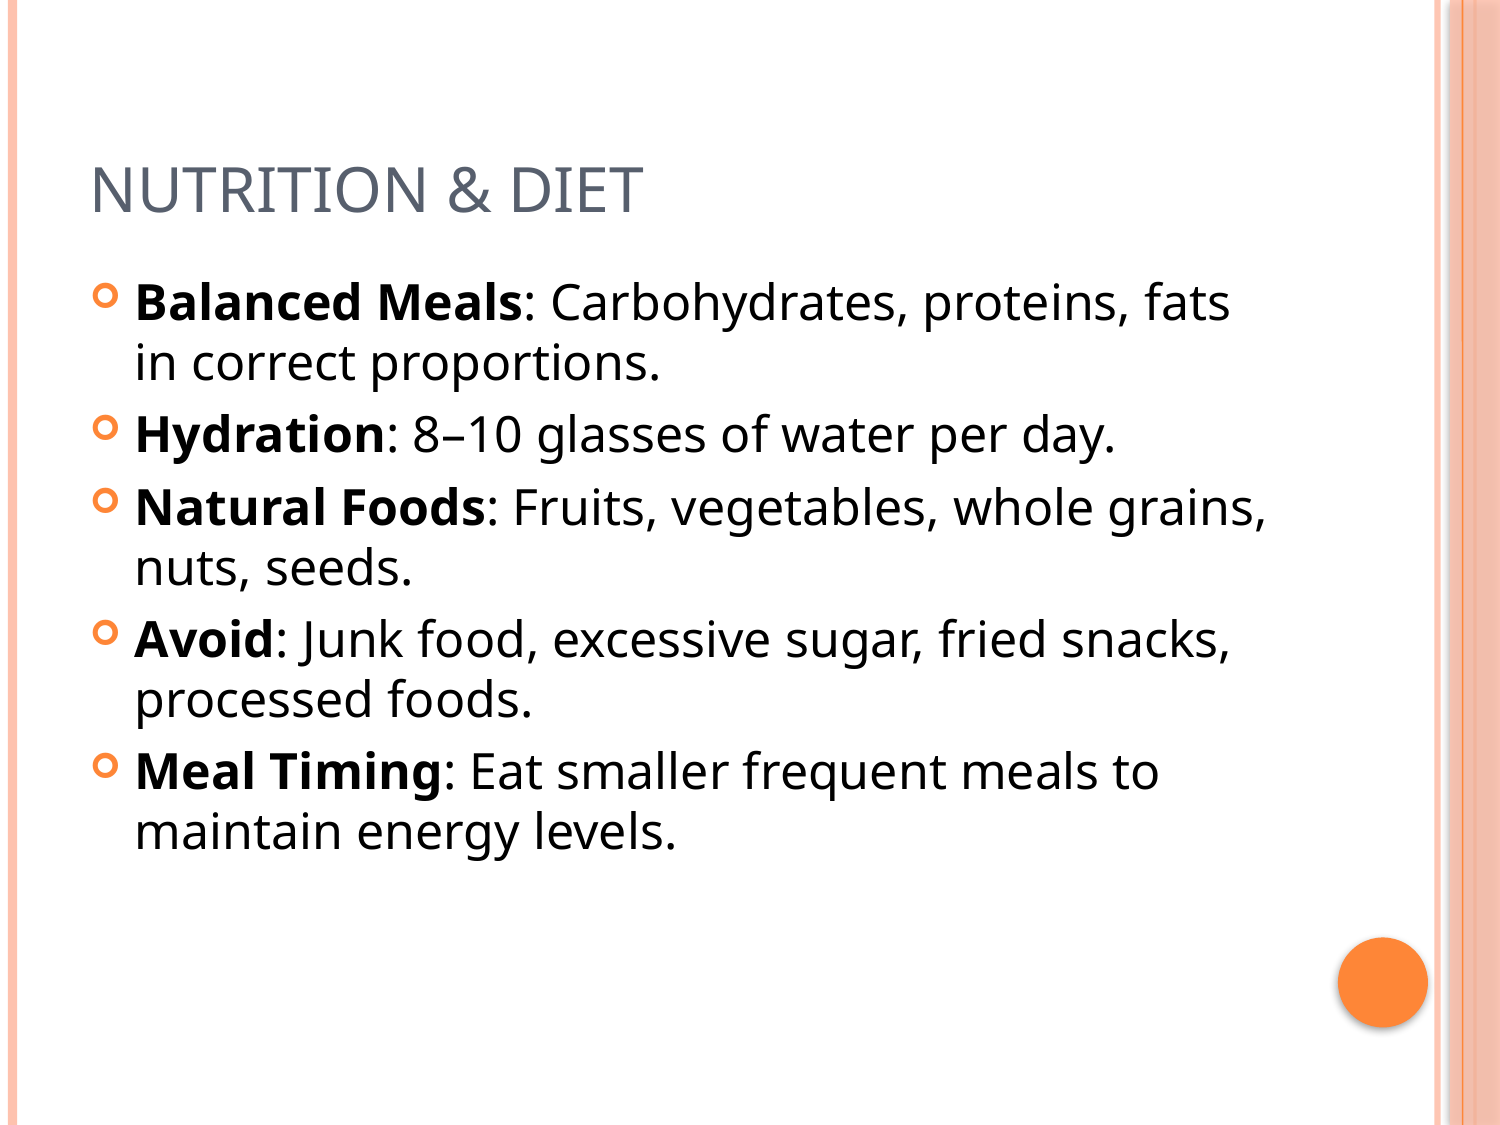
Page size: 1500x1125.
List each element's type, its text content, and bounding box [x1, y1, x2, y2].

list Balanced Meals: Carbohydrates, proteins, fats in correct proportions. Hydration: 8–10 glasses of water per day. Natural Foods: Fruits, vegetables, whole grains, nuts, seeds. Avoid: Junk food, excessive sugar, fried snacks, processed foods. Meal Timing: Eat smaller frequent meals to maintain energy levels. [75, 262, 1300, 1062]
title Nutrition & Diet [75, 45, 1300, 233]
